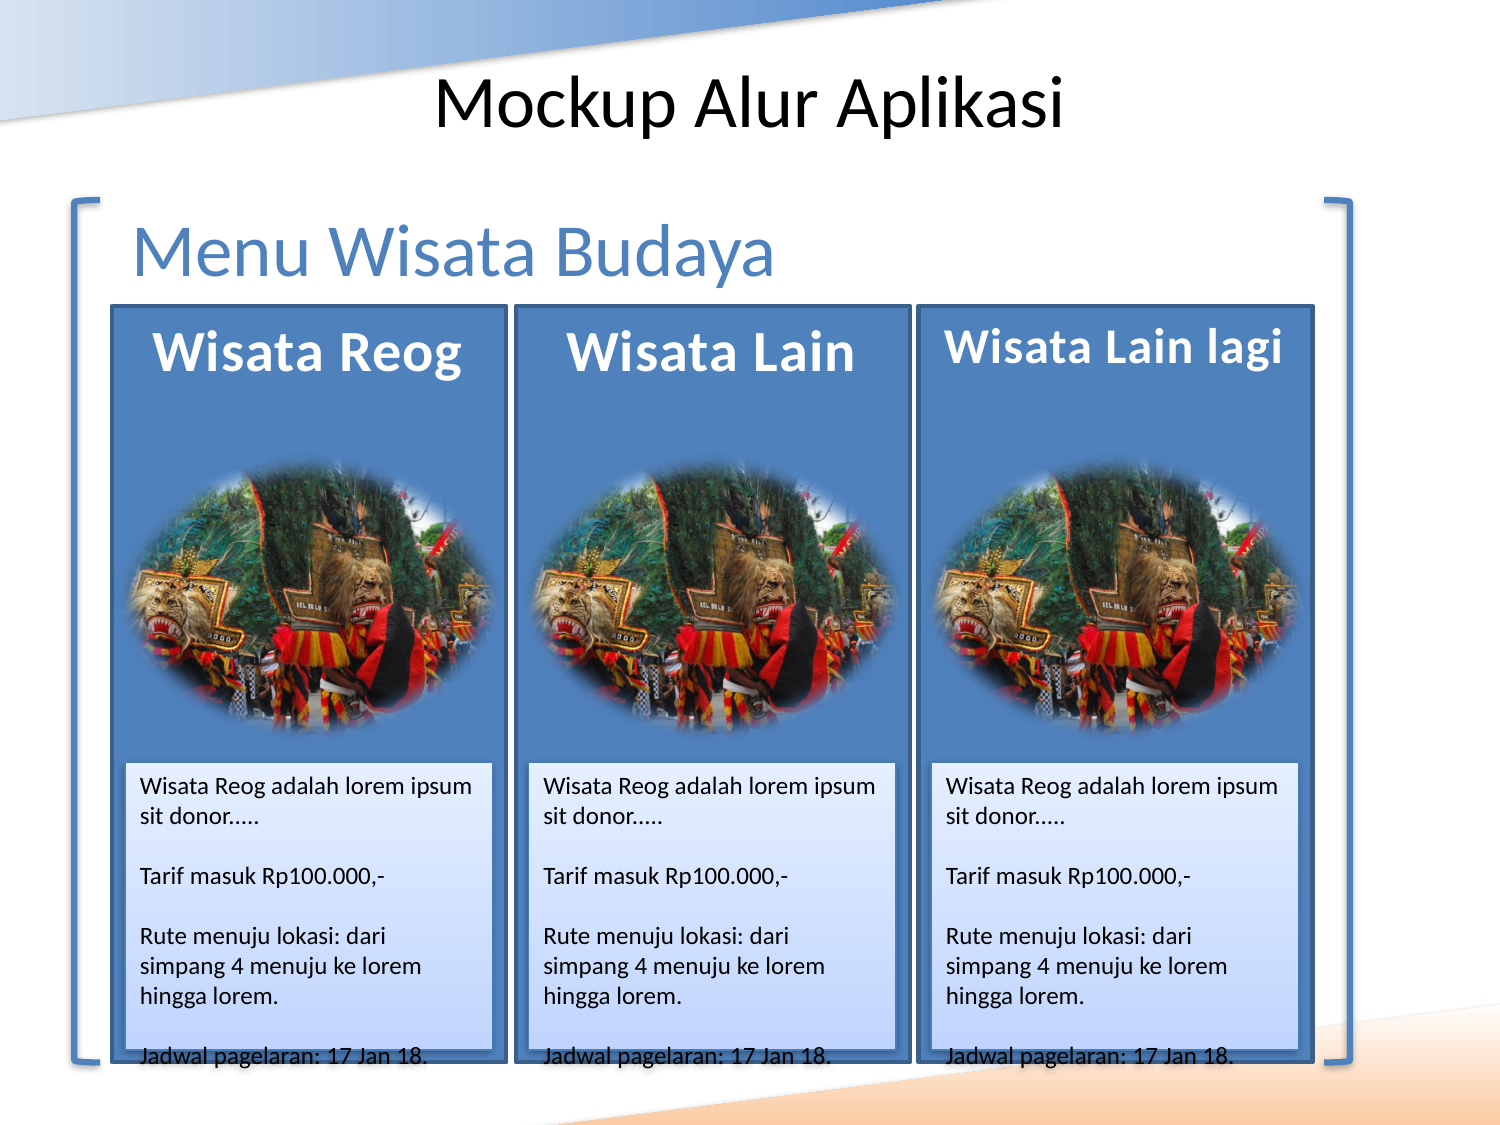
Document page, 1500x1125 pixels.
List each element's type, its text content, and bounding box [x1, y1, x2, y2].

title Mockup Alur Aplikasi [75, 45, 1425, 150]
text_box [514, 751, 912, 1064]
text_box Wisata Reog adalah lorem ipsum sit donor..... Tarif masuk Rp100.000,- Rute menuju lokasi: dari simpang 4 menuju ke lorem hingga lorem. Jadwal pagelaran: 17 Jan 18. [930, 762, 1299, 1051]
text_box [514, 304, 912, 450]
text_box Wisata Reog adalah lorem ipsum sit donor..... Tarif masuk Rp100.000,- Rute menuju lokasi: dari simpang 4 menuju ke lorem hingga lorem. Jadwal pagelaran: 17 Jan 18. [124, 762, 493, 1051]
text_box [1324, 196, 1354, 1066]
text_box Wisata Reog [136, 306, 478, 391]
text_box Wisata Reog adalah lorem ipsum sit donor..... Tarif masuk Rp100.000,- Rute menuju lokasi: dari simpang 4 menuju ke lorem hingga lorem. Jadwal pagelaran: 17 Jan 18. [528, 762, 897, 1051]
picture [515, 449, 909, 745]
text_box [71, 196, 101, 1066]
picture [918, 449, 1312, 745]
text_box [916, 304, 1315, 454]
text_box Wisata Lain [551, 306, 872, 391]
text_box Menu Wisata Budaya [116, 193, 793, 299]
text_box [110, 304, 508, 452]
picture [112, 449, 506, 745]
text_box Wisata Lain lagi [928, 305, 1299, 381]
text_box [110, 749, 508, 1064]
text_box [916, 747, 1315, 1064]
